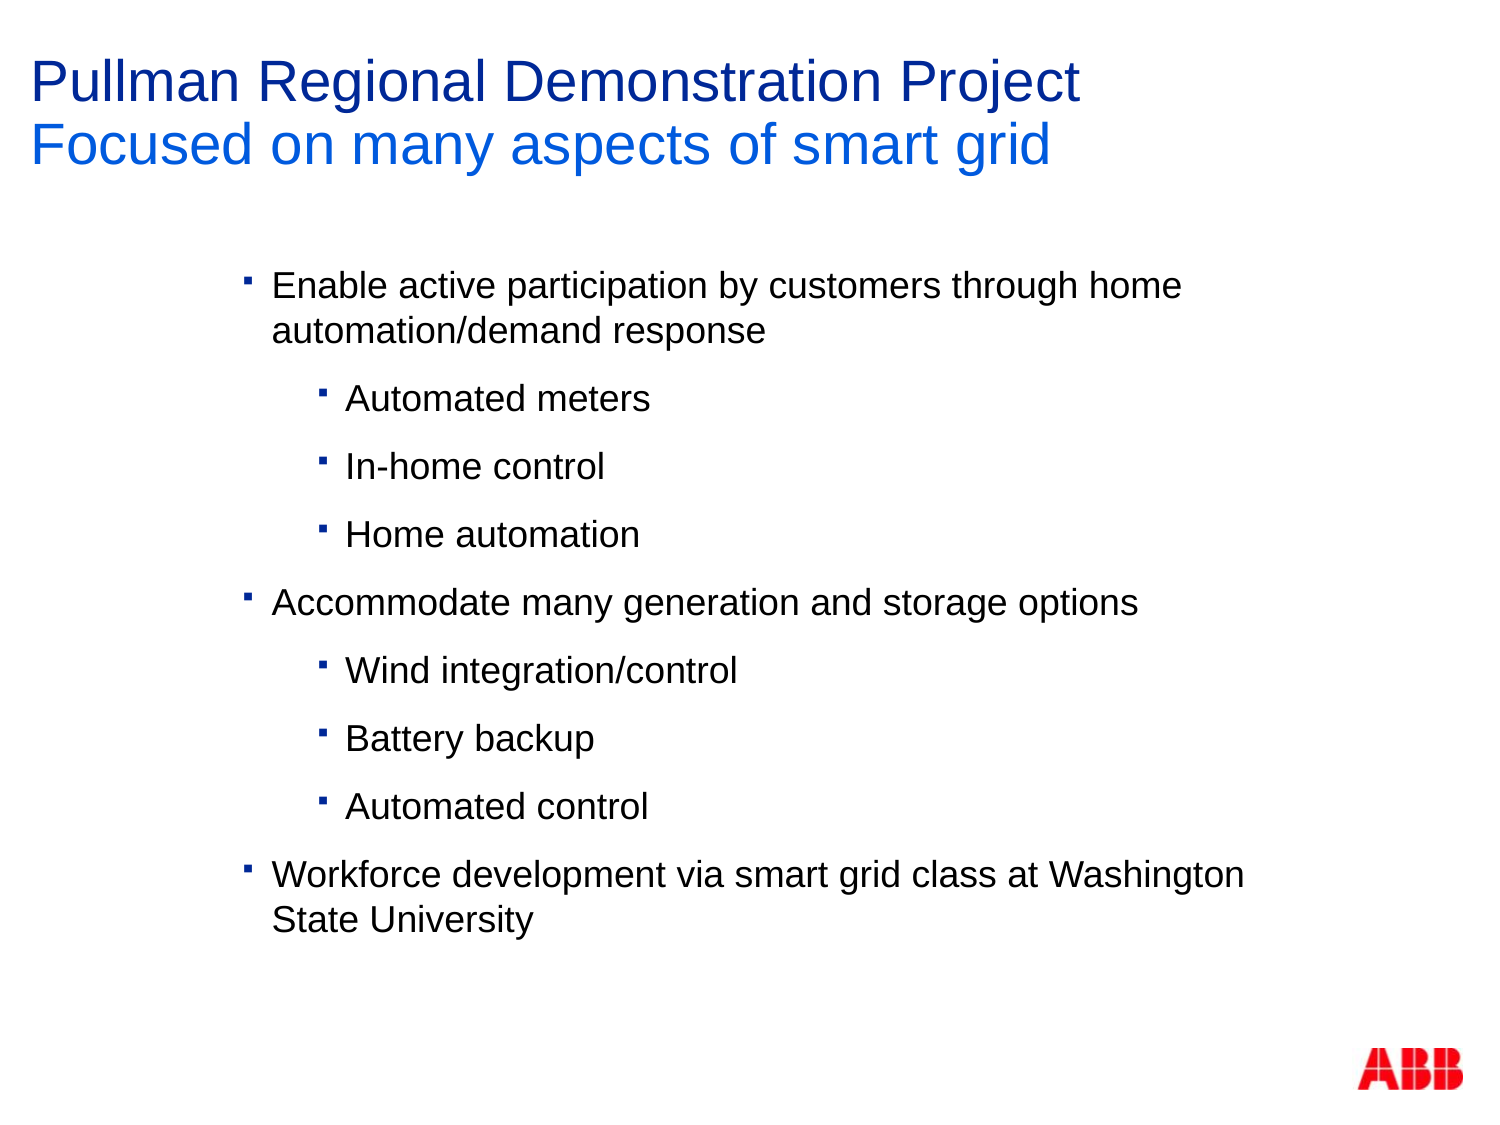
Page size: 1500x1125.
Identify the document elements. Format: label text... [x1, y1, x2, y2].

title Pullman Regional Demonstration Project [0, 0, 1500, 113]
picture [1352, 1048, 1463, 1090]
subtitle Focused on many aspects of smart grid [0, 113, 1500, 191]
list Enable active participation by customers through home automation/demand response Automated meters In-home control Home automation Accommodate many generation and storage options Wind integration/control Battery backup Automated control Workforce development via smart grid class at Washington State University [242, 261, 1258, 1018]
